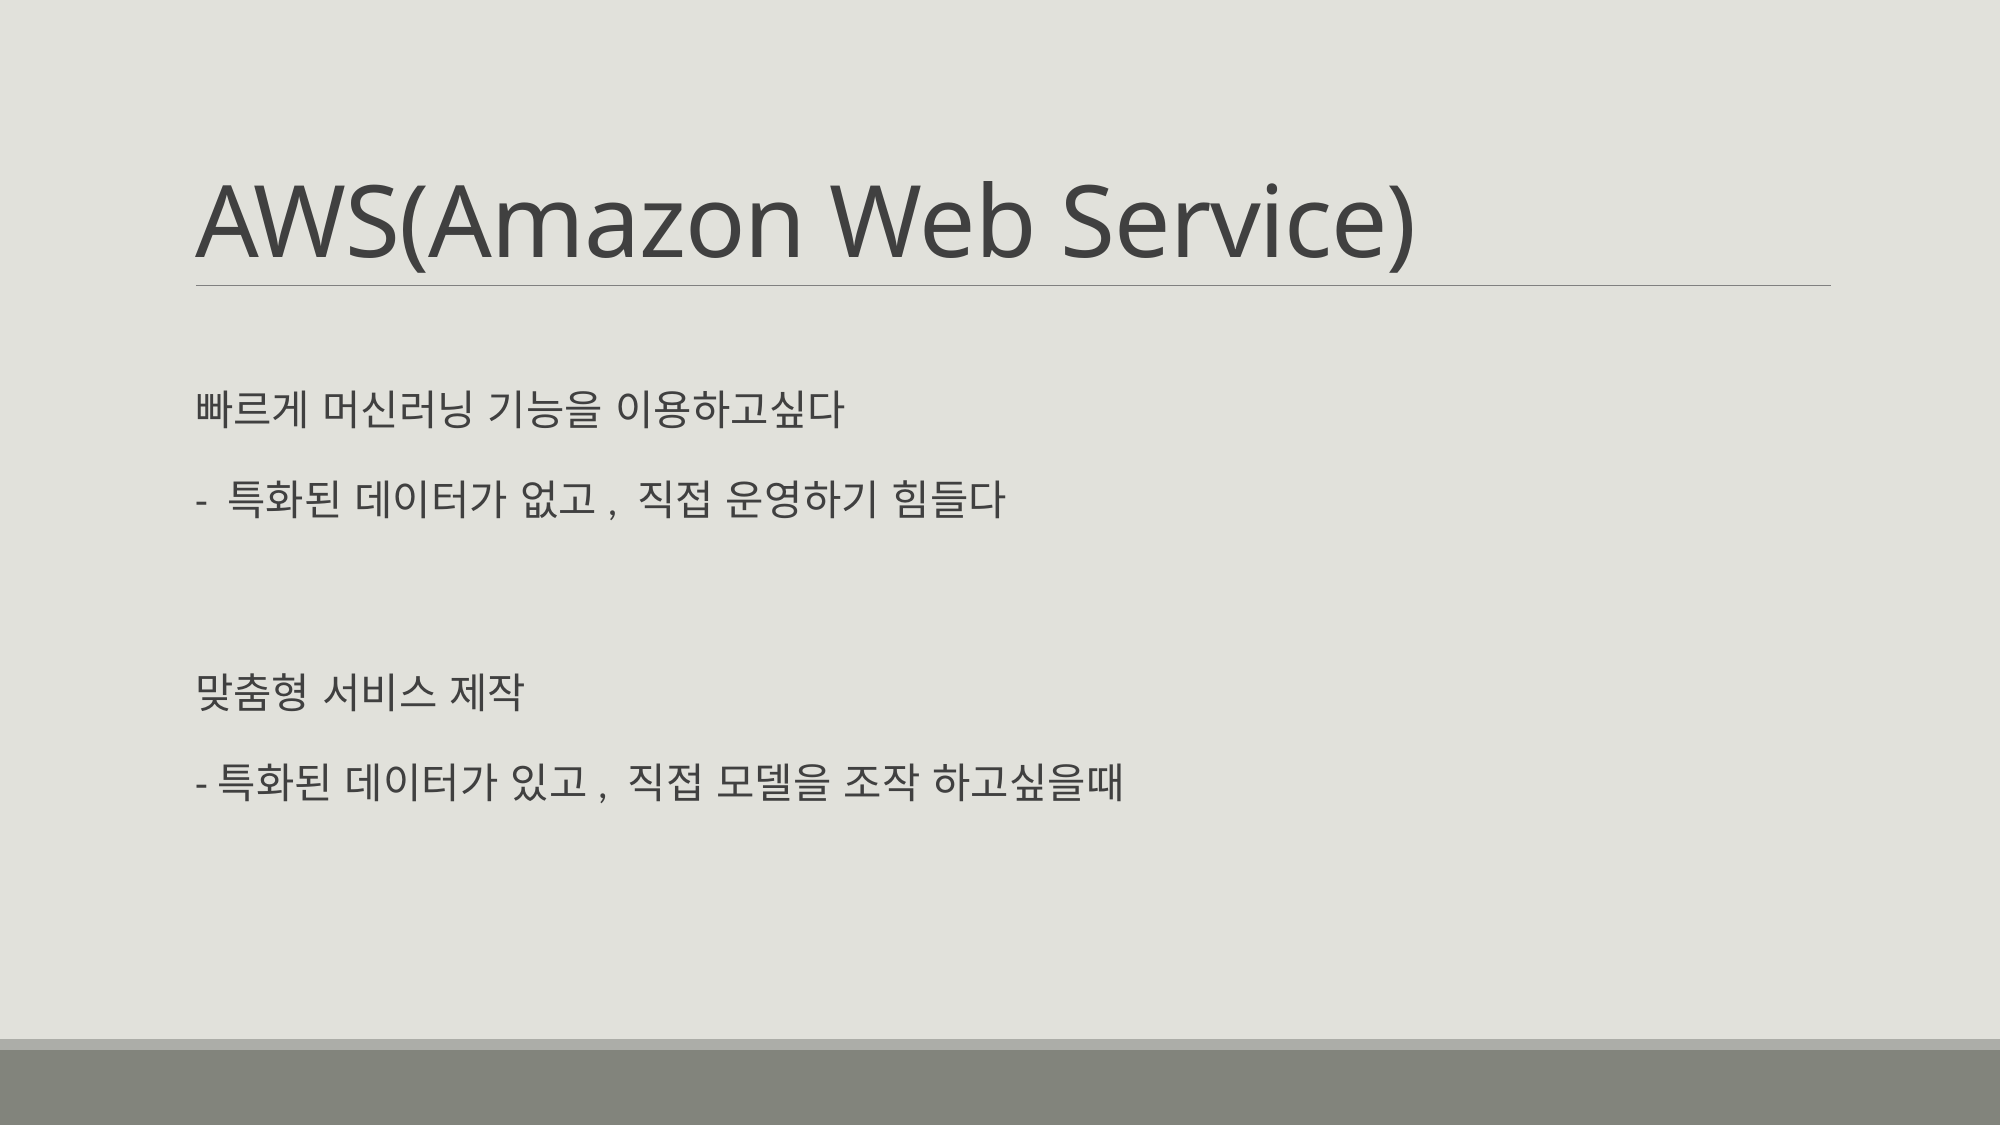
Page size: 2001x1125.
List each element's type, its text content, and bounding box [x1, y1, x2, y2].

list 빠르게 머신러닝 기능을 이용하고싶다 - 특화된 데이터가 없고, 직접 운영하기 힘들다 맞춤형 서비스 제작 -특화된 데이터가 있고, 직접 모델을 조작 하고싶을때 [180, 302, 1830, 963]
title AWS(Amazon Web Service) [180, 47, 1830, 285]
